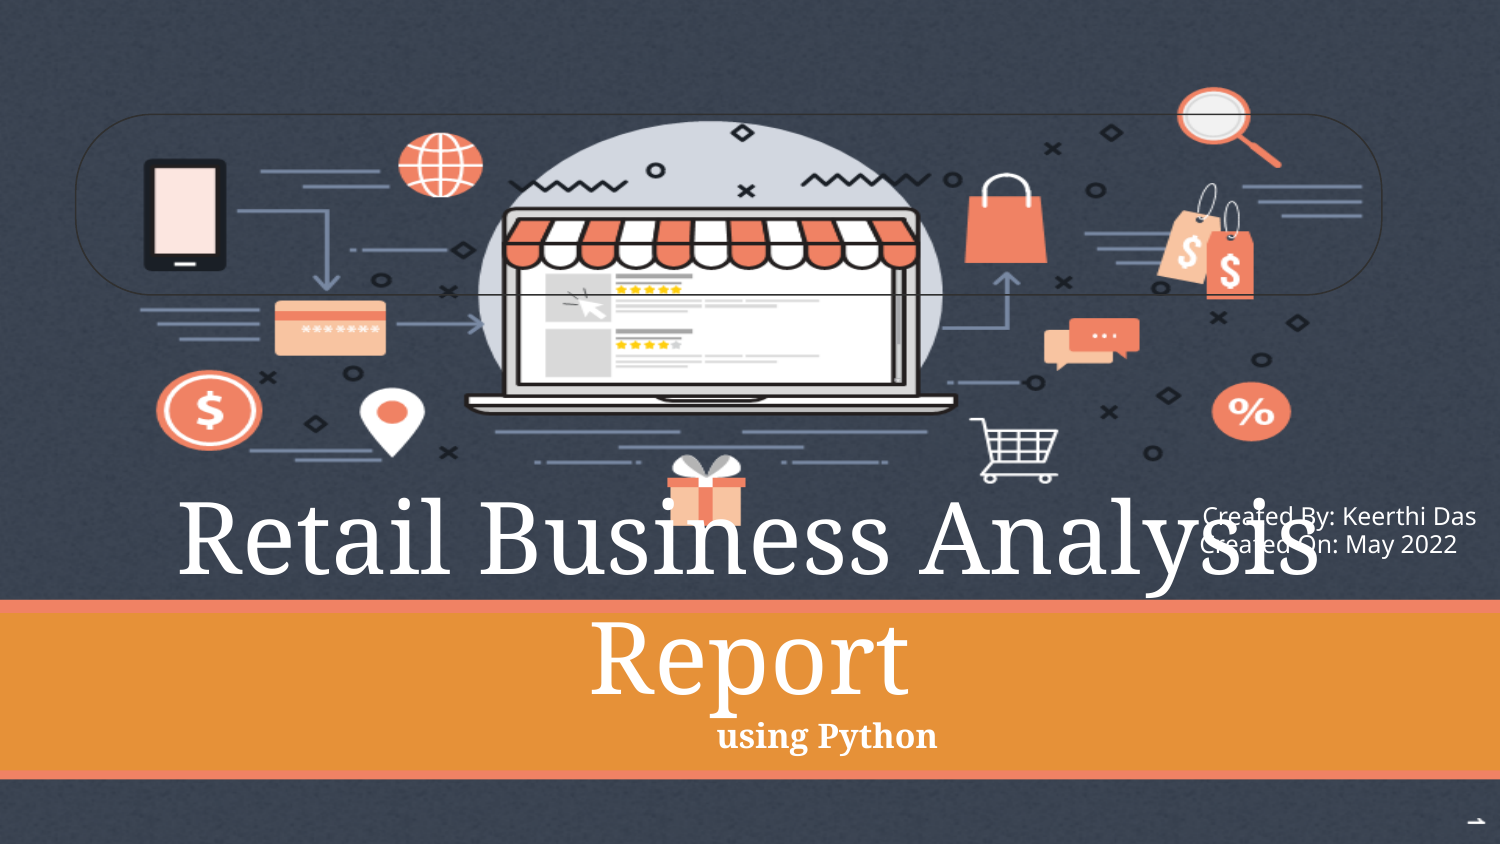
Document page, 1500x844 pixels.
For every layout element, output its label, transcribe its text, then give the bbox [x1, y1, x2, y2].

text_box [75, 114, 1382, 295]
picture [0, 771, 1500, 844]
subtitle Created By: Keerthi Das Created On: May 2022 [398, 457, 1492, 569]
title Retail Business Analysis Report using Python [0, 613, 1500, 771]
picture [0, 0, 1500, 613]
